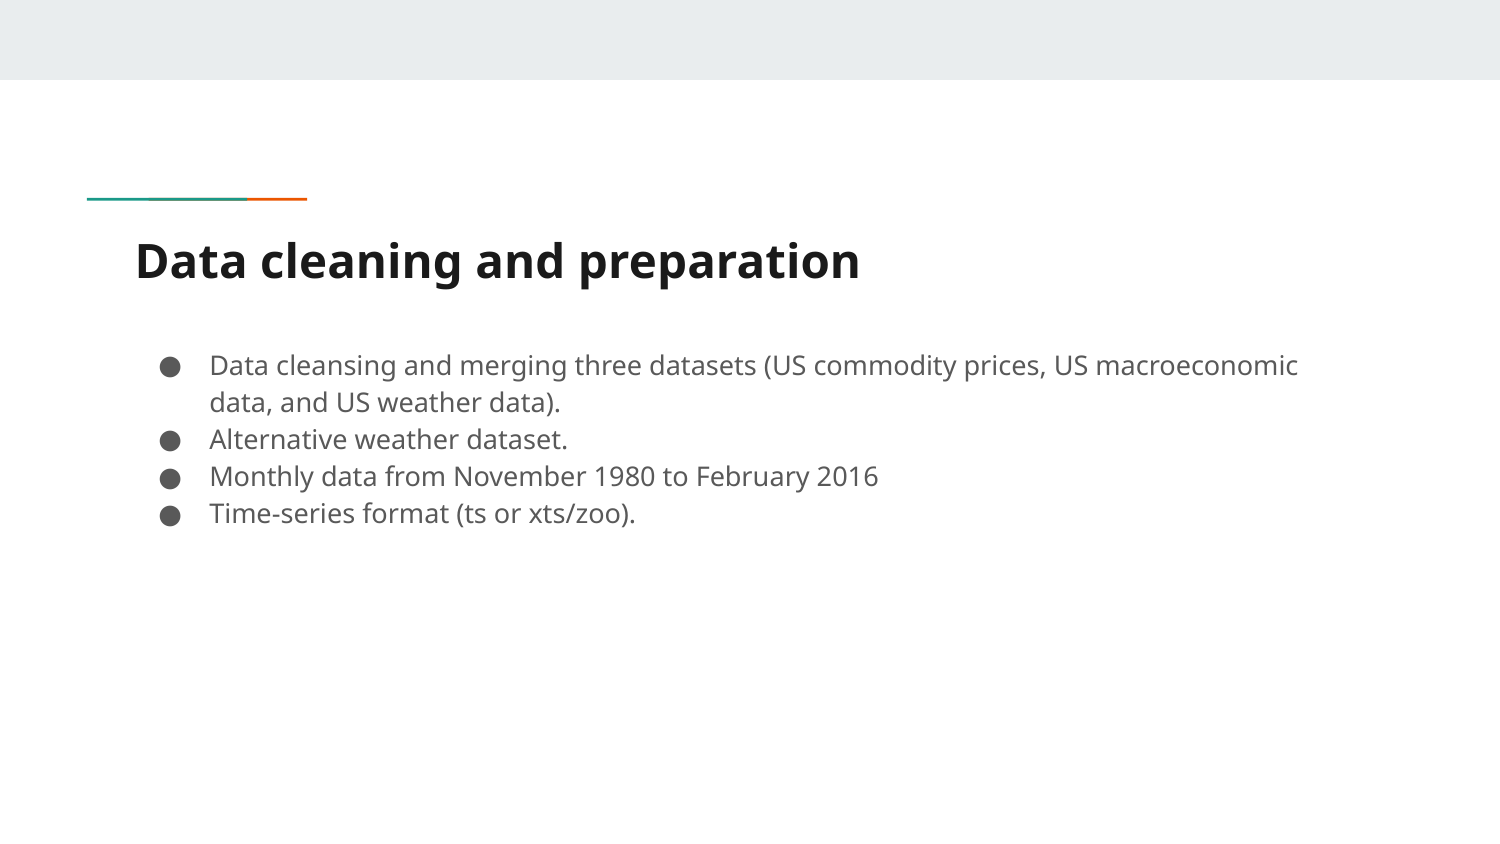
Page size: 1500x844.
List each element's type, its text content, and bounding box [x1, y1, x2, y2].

list Data cleansing and merging three datasets (US commodity prices, US macroeconomic data, and US weather data). Alternative weather dataset. Monthly data from November 1980 to February 2016 Time-series format (ts or xts/zoo). [119, 328, 1381, 700]
title Data cleaning and preparation [119, 216, 1381, 305]
